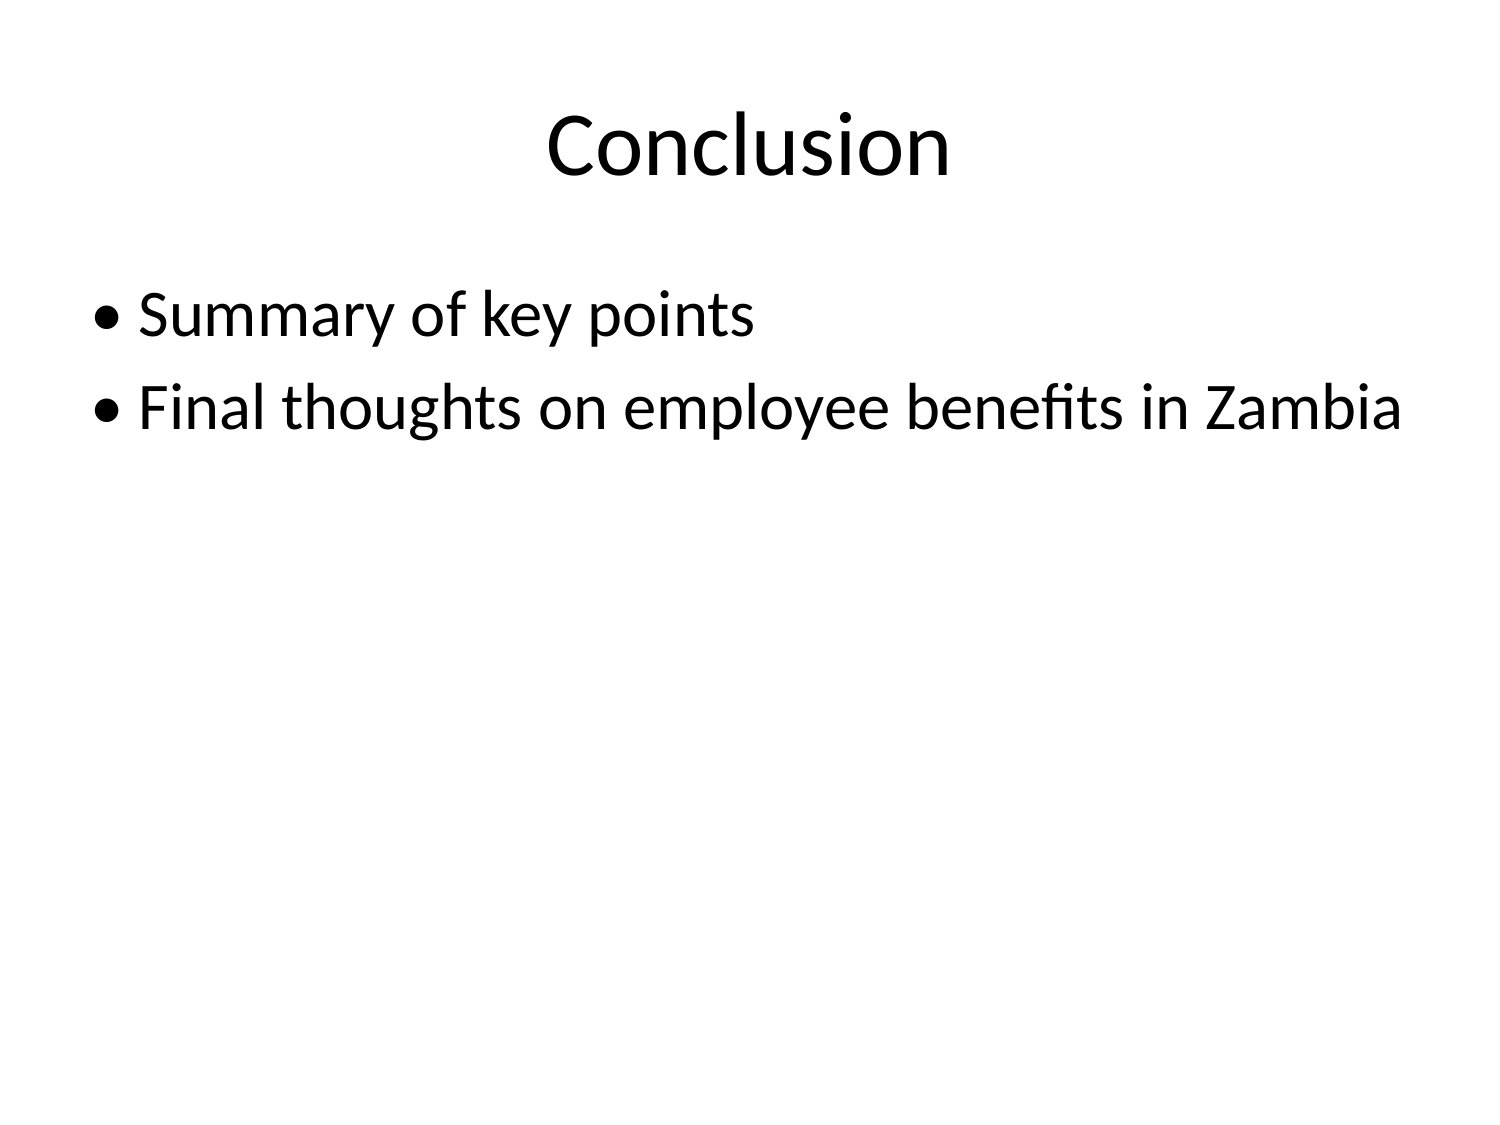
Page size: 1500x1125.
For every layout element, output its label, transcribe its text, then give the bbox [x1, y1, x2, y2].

title Conclusion [75, 45, 1425, 233]
list • Summary of key points • Final thoughts on employee benefits in Zambia [75, 262, 1425, 1005]
